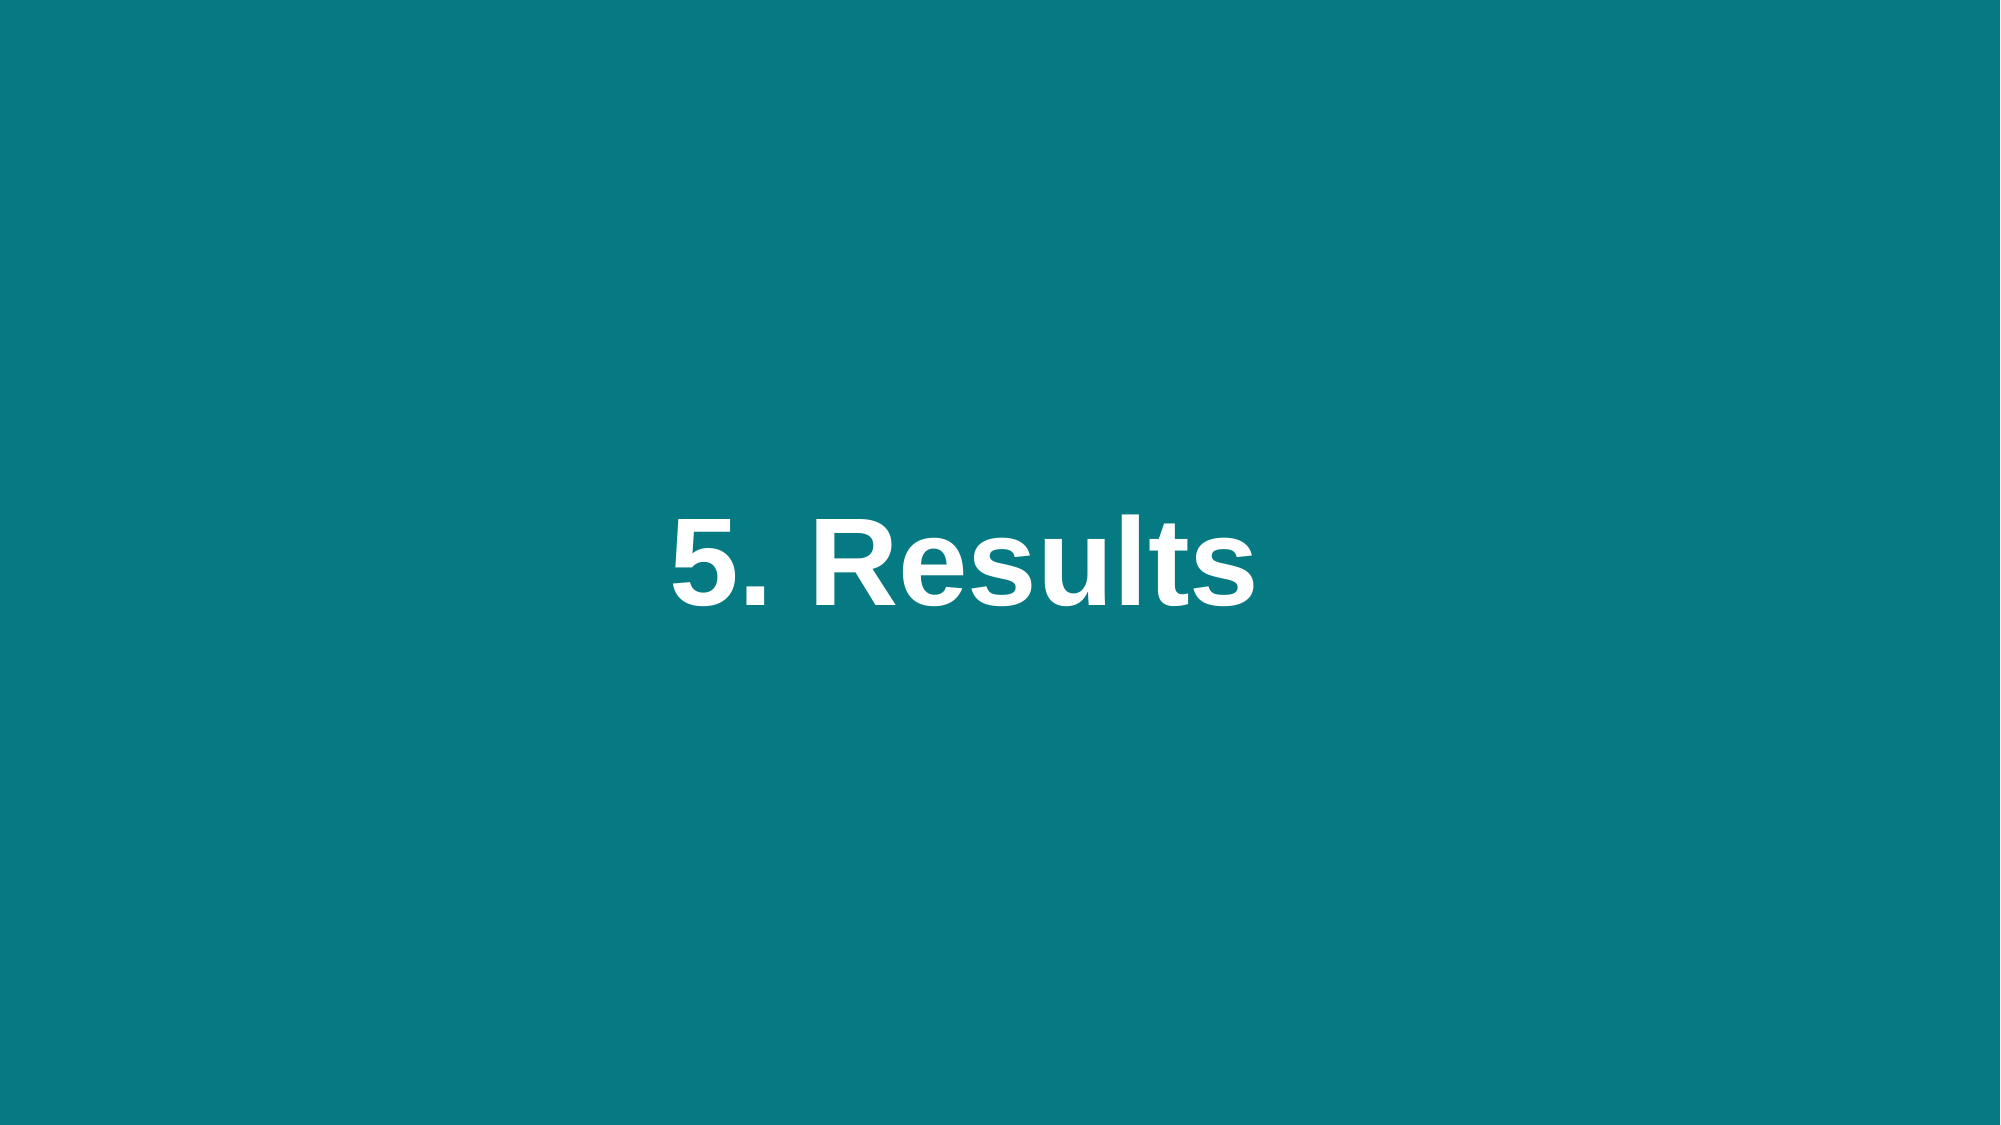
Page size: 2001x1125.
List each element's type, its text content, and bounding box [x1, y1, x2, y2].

text_box 5. Results [647, 473, 1282, 639]
text_box [0, 0, 2000, 1125]
